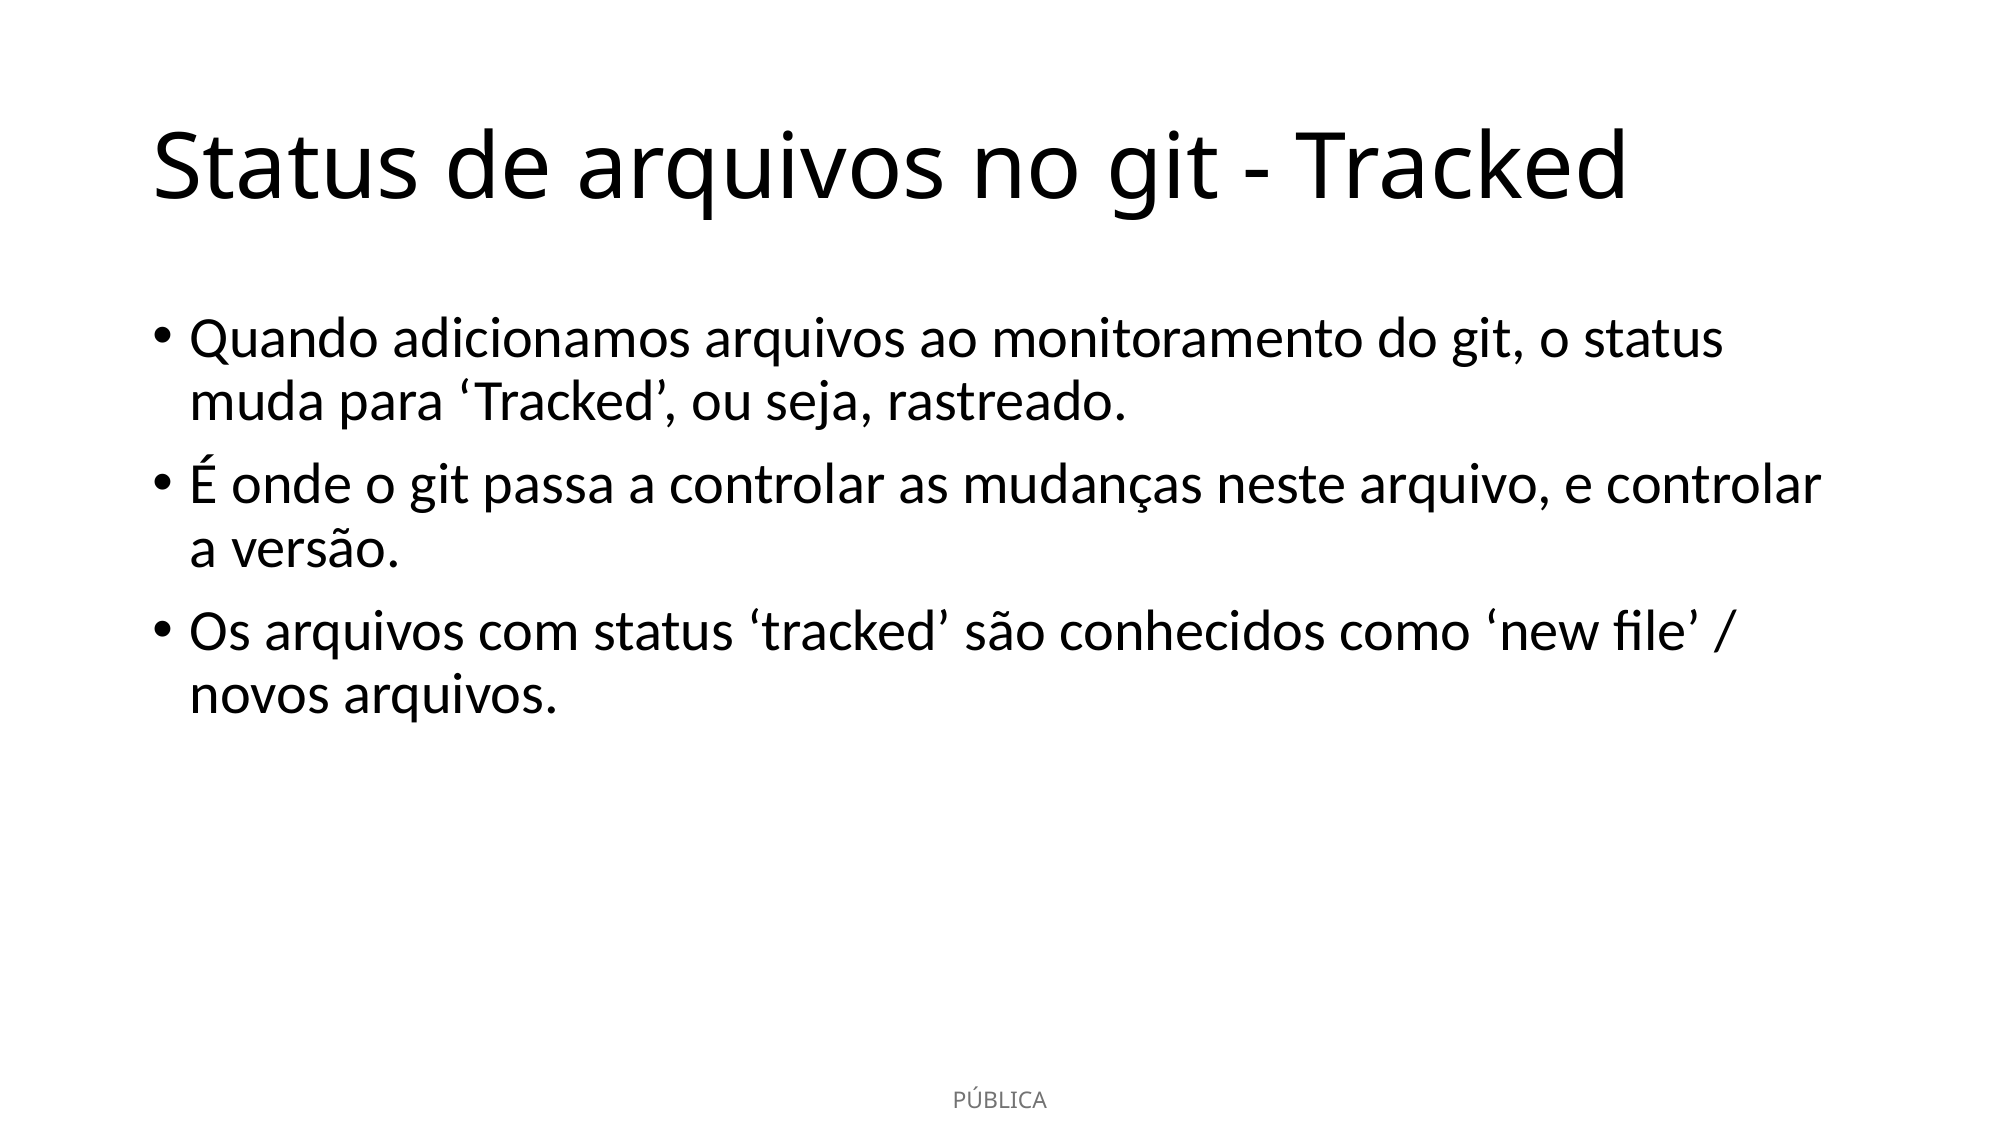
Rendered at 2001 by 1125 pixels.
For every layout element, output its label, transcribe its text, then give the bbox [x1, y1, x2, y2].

title Status de arquivos no git - Tracked [137, 59, 1863, 278]
list Quando adicionamos arquivos ao monitoramento do git, o status muda para ‘Tracked’, ou seja, rastreado. É onde o git passa a controlar as mudanças neste arquivo, e controlar a versão. Os arquivos com status ‘tracked’ são conhecidos como ‘new file’ / novos arquivos. [137, 299, 1863, 1014]
